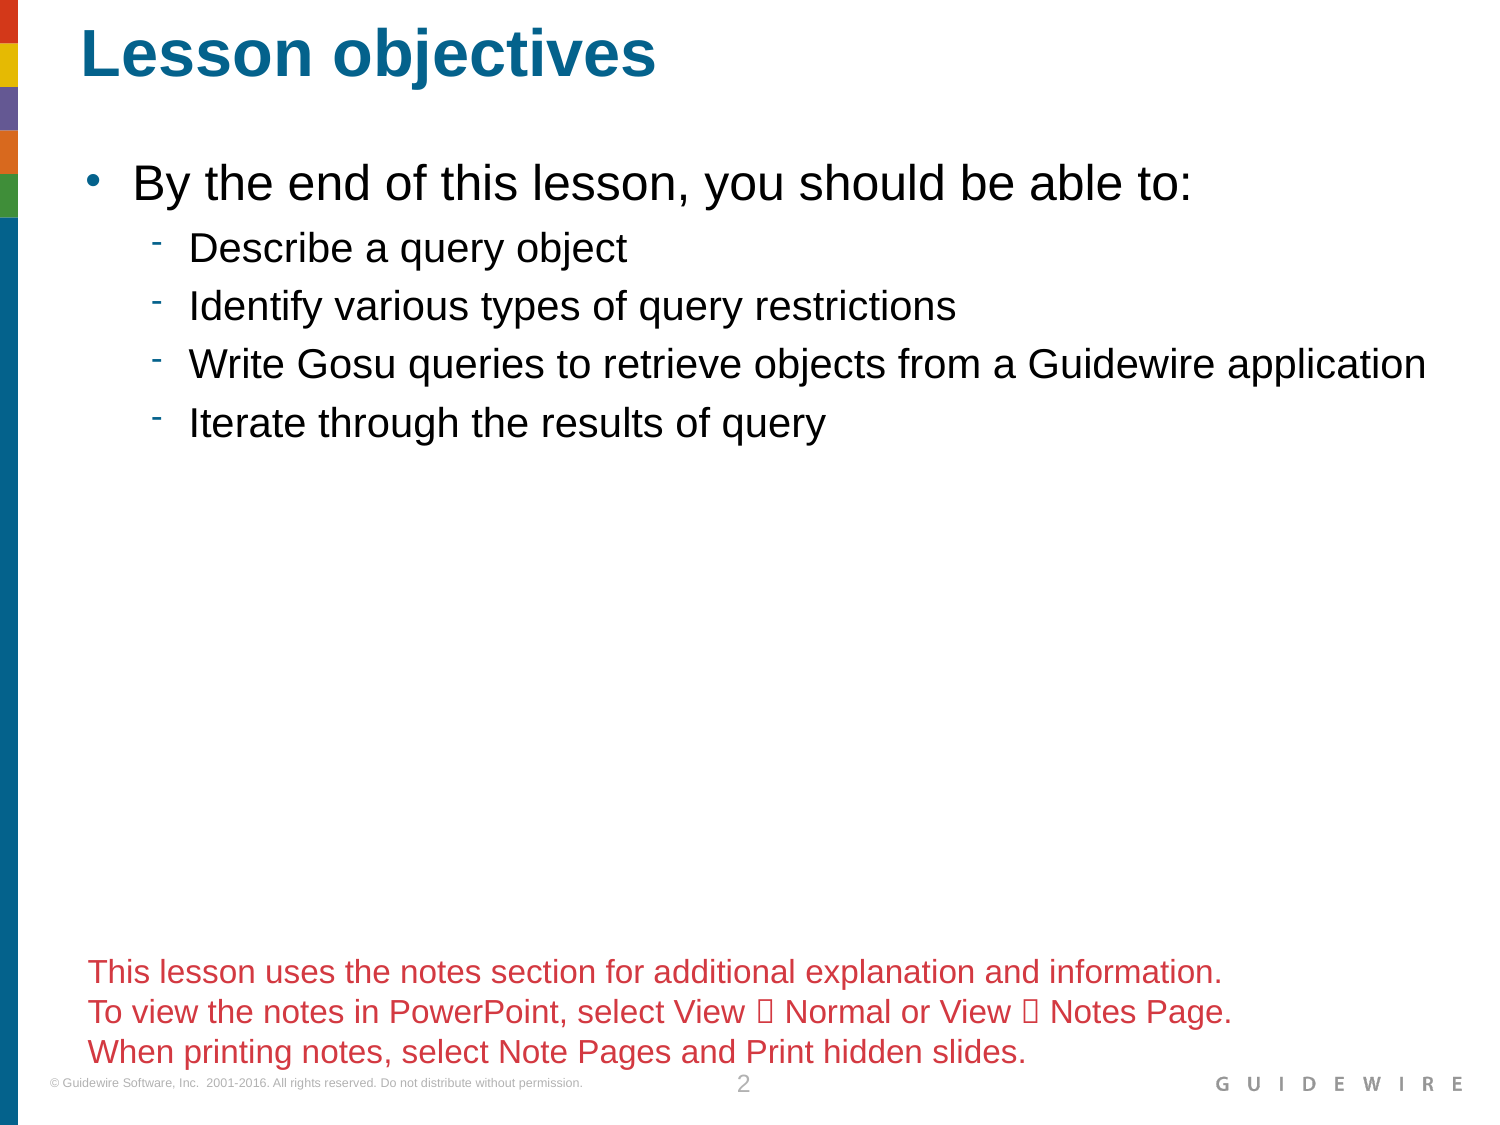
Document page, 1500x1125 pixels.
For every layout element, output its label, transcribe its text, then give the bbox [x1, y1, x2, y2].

picture [1215, 1073, 1480, 1096]
list Describe a query object Identify various types of query restrictions Write Gosu queries to retrieve objects from a Guidewire application Iterate through the results of query [85, 220, 1451, 933]
